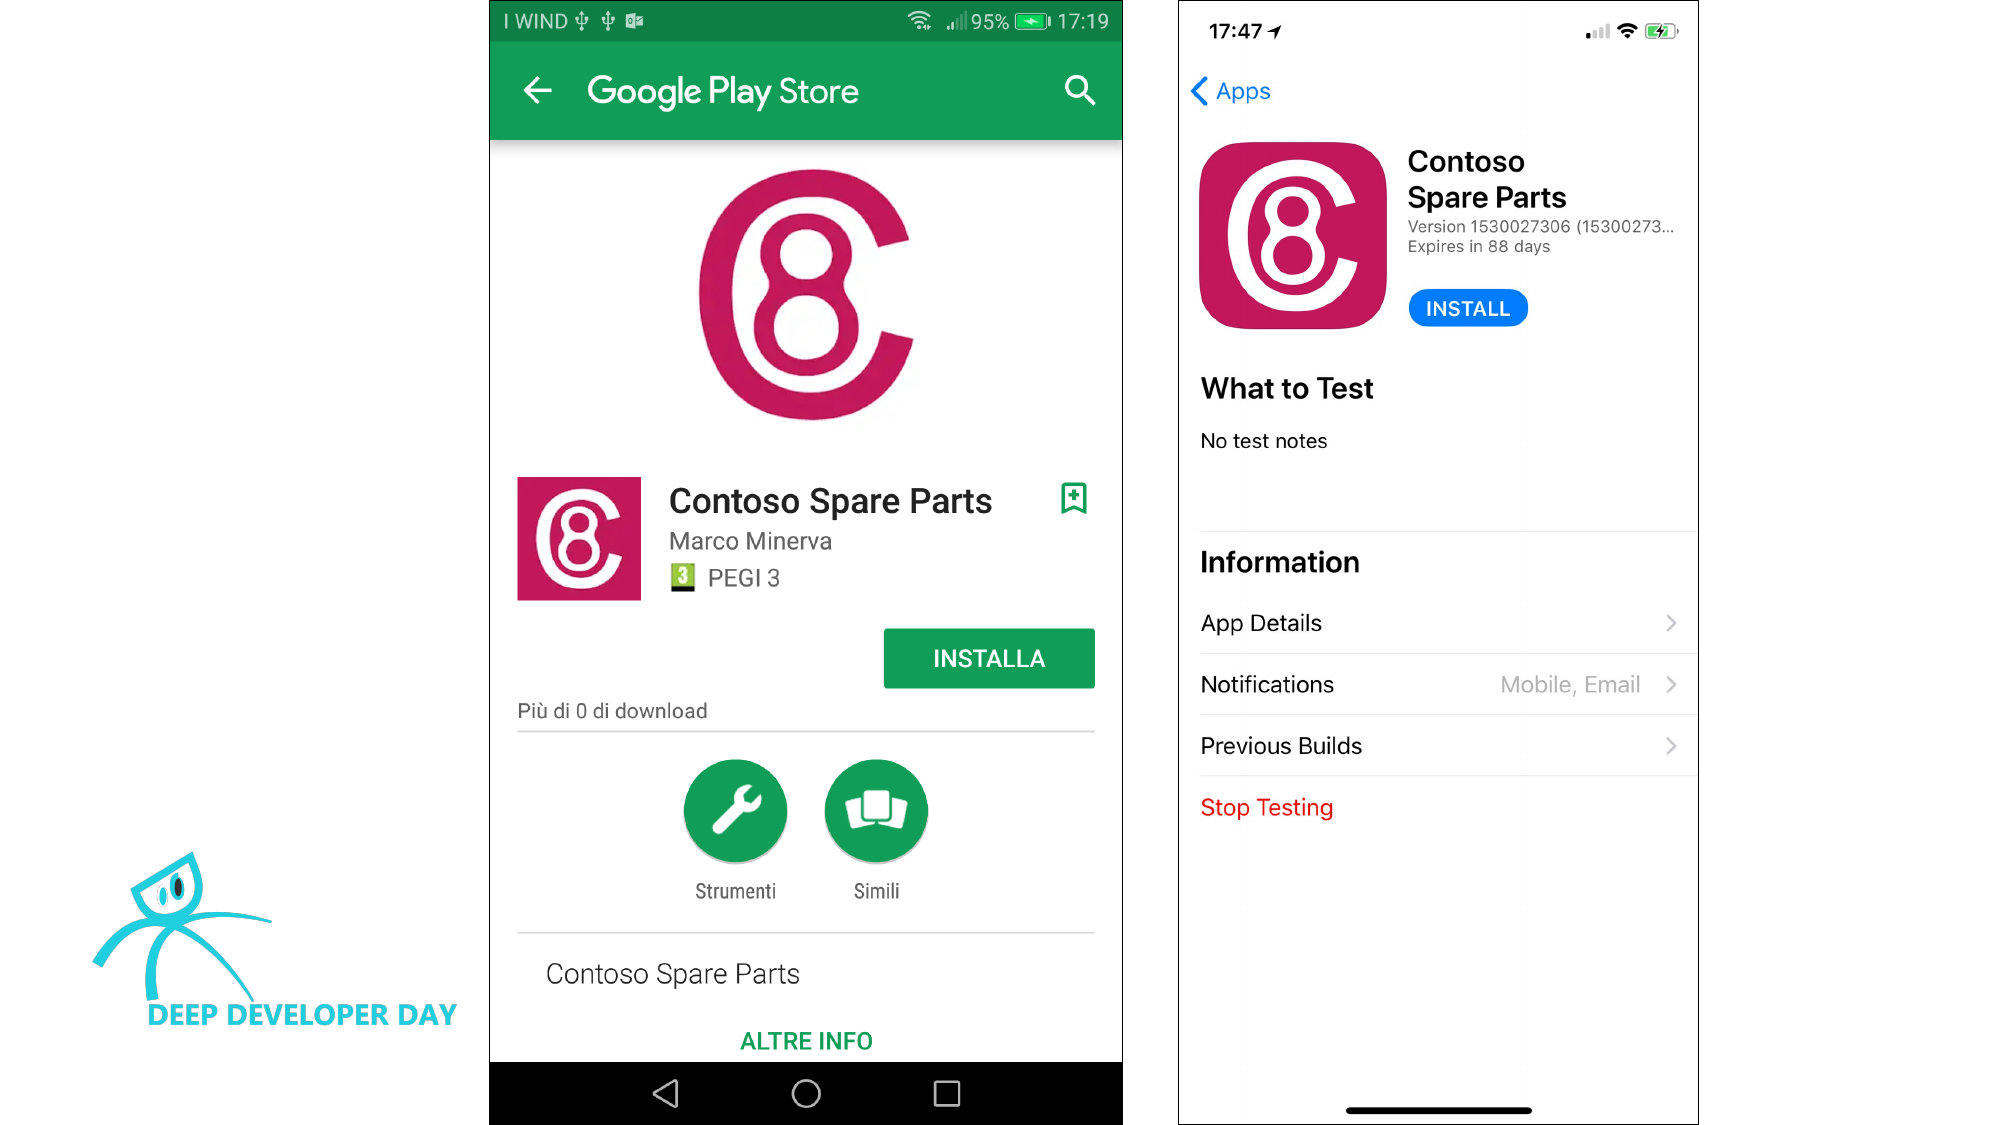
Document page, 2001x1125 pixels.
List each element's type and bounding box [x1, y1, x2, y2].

picture [1178, 0, 1699, 1125]
picture [87, 0, 1123, 1125]
